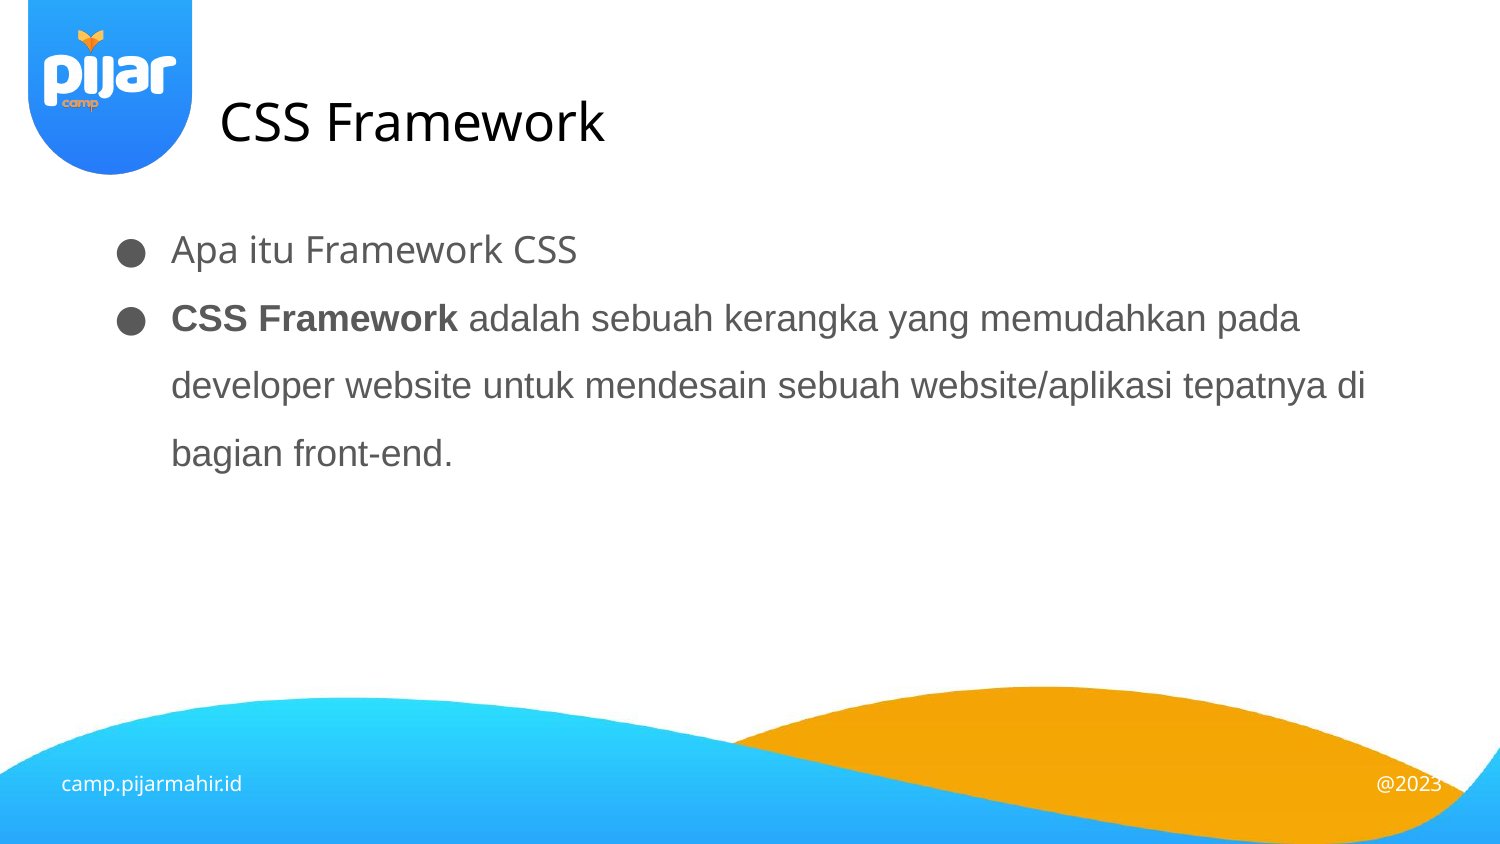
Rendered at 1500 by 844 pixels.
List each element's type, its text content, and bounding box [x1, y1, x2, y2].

list Apa itu Framework CSS CSS Framework adalah sebuah kerangka yang memudahkan pada developer website untuk mendesain sebuah website/aplikasi tepatnya di bagian front-end. [81, 189, 1449, 677]
title @2023 [1326, 755, 1458, 816]
title CSS Framework [209, 72, 1449, 167]
title camp.pijarmahir.id [46, 755, 359, 816]
picture [0, 0, 1500, 844]
